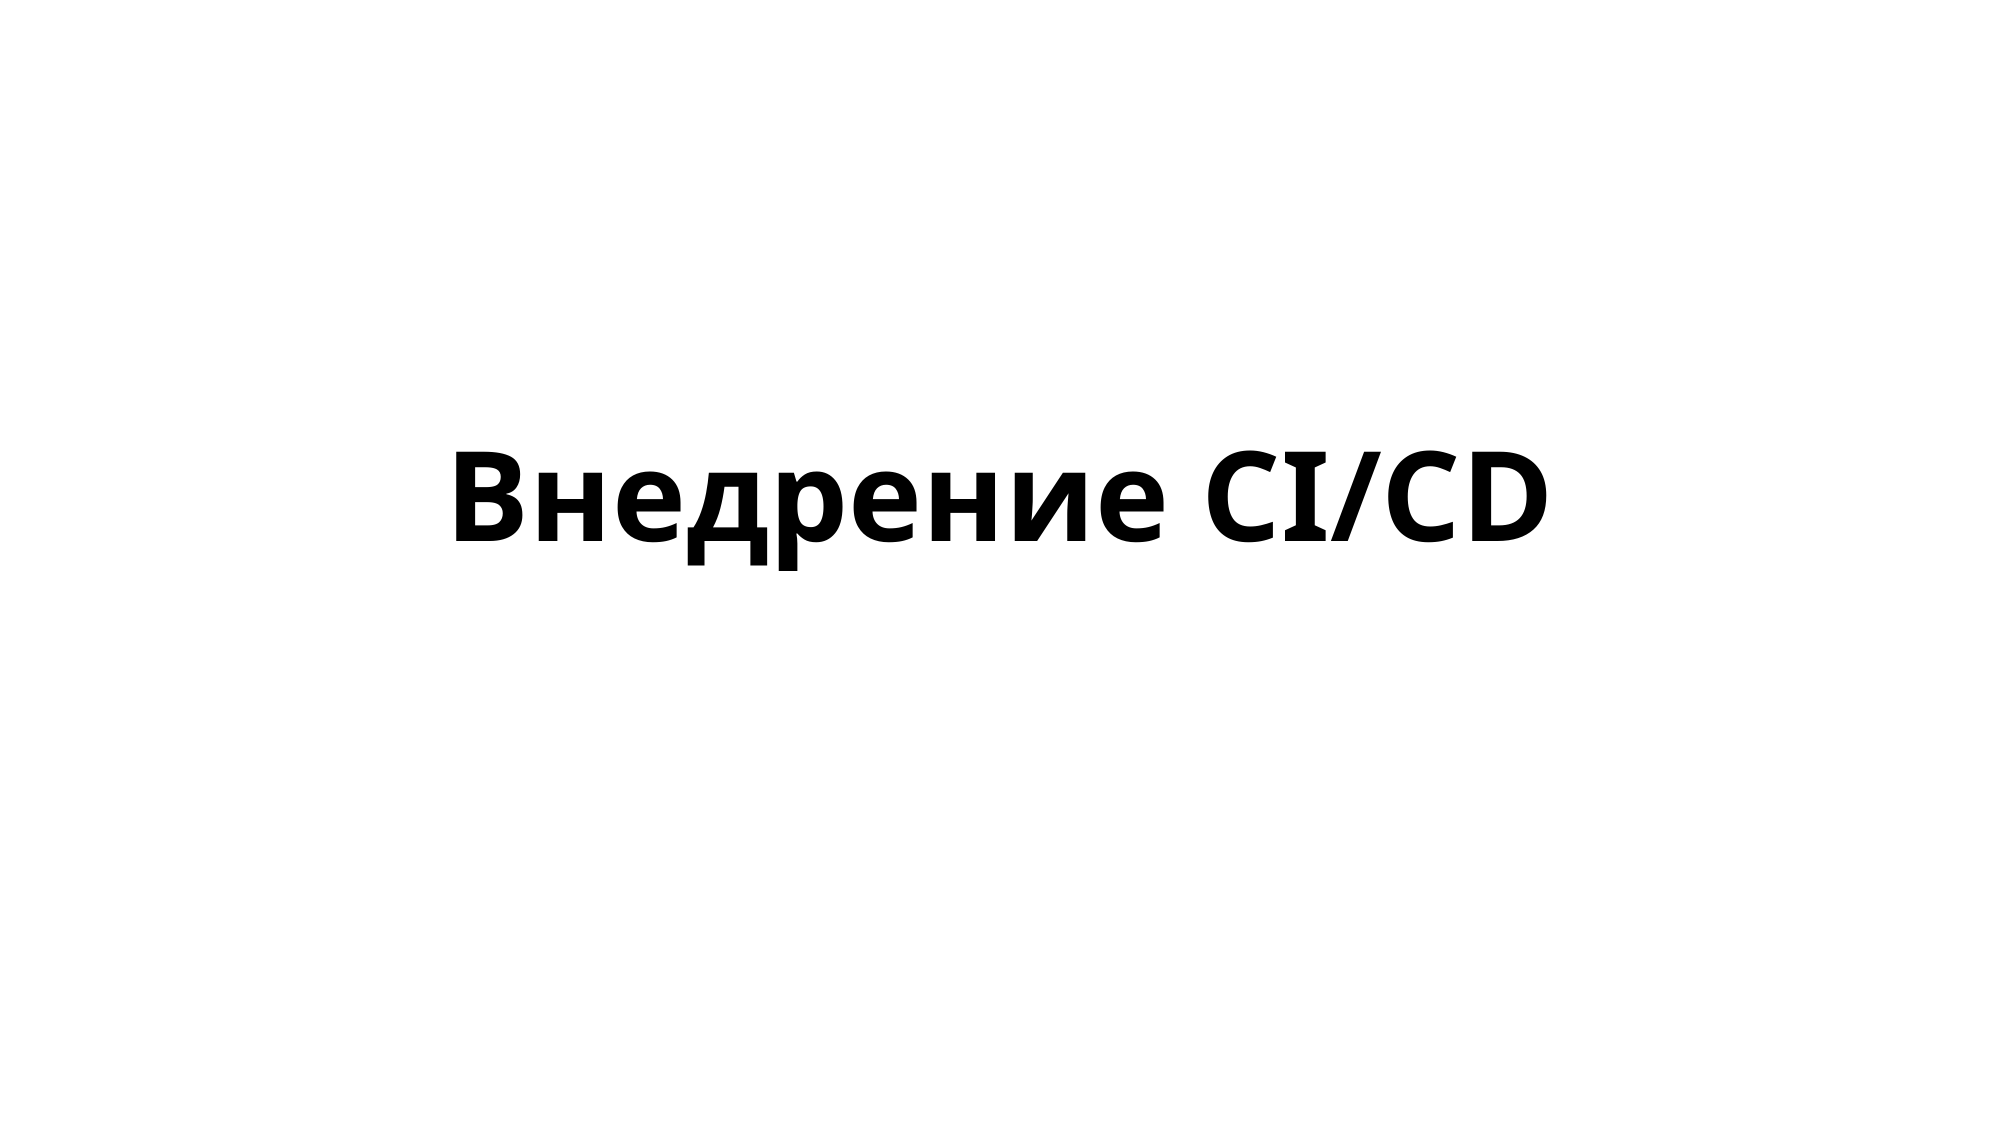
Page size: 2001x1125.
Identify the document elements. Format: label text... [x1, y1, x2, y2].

title Внедрение CI/CD [249, 184, 1750, 576]
